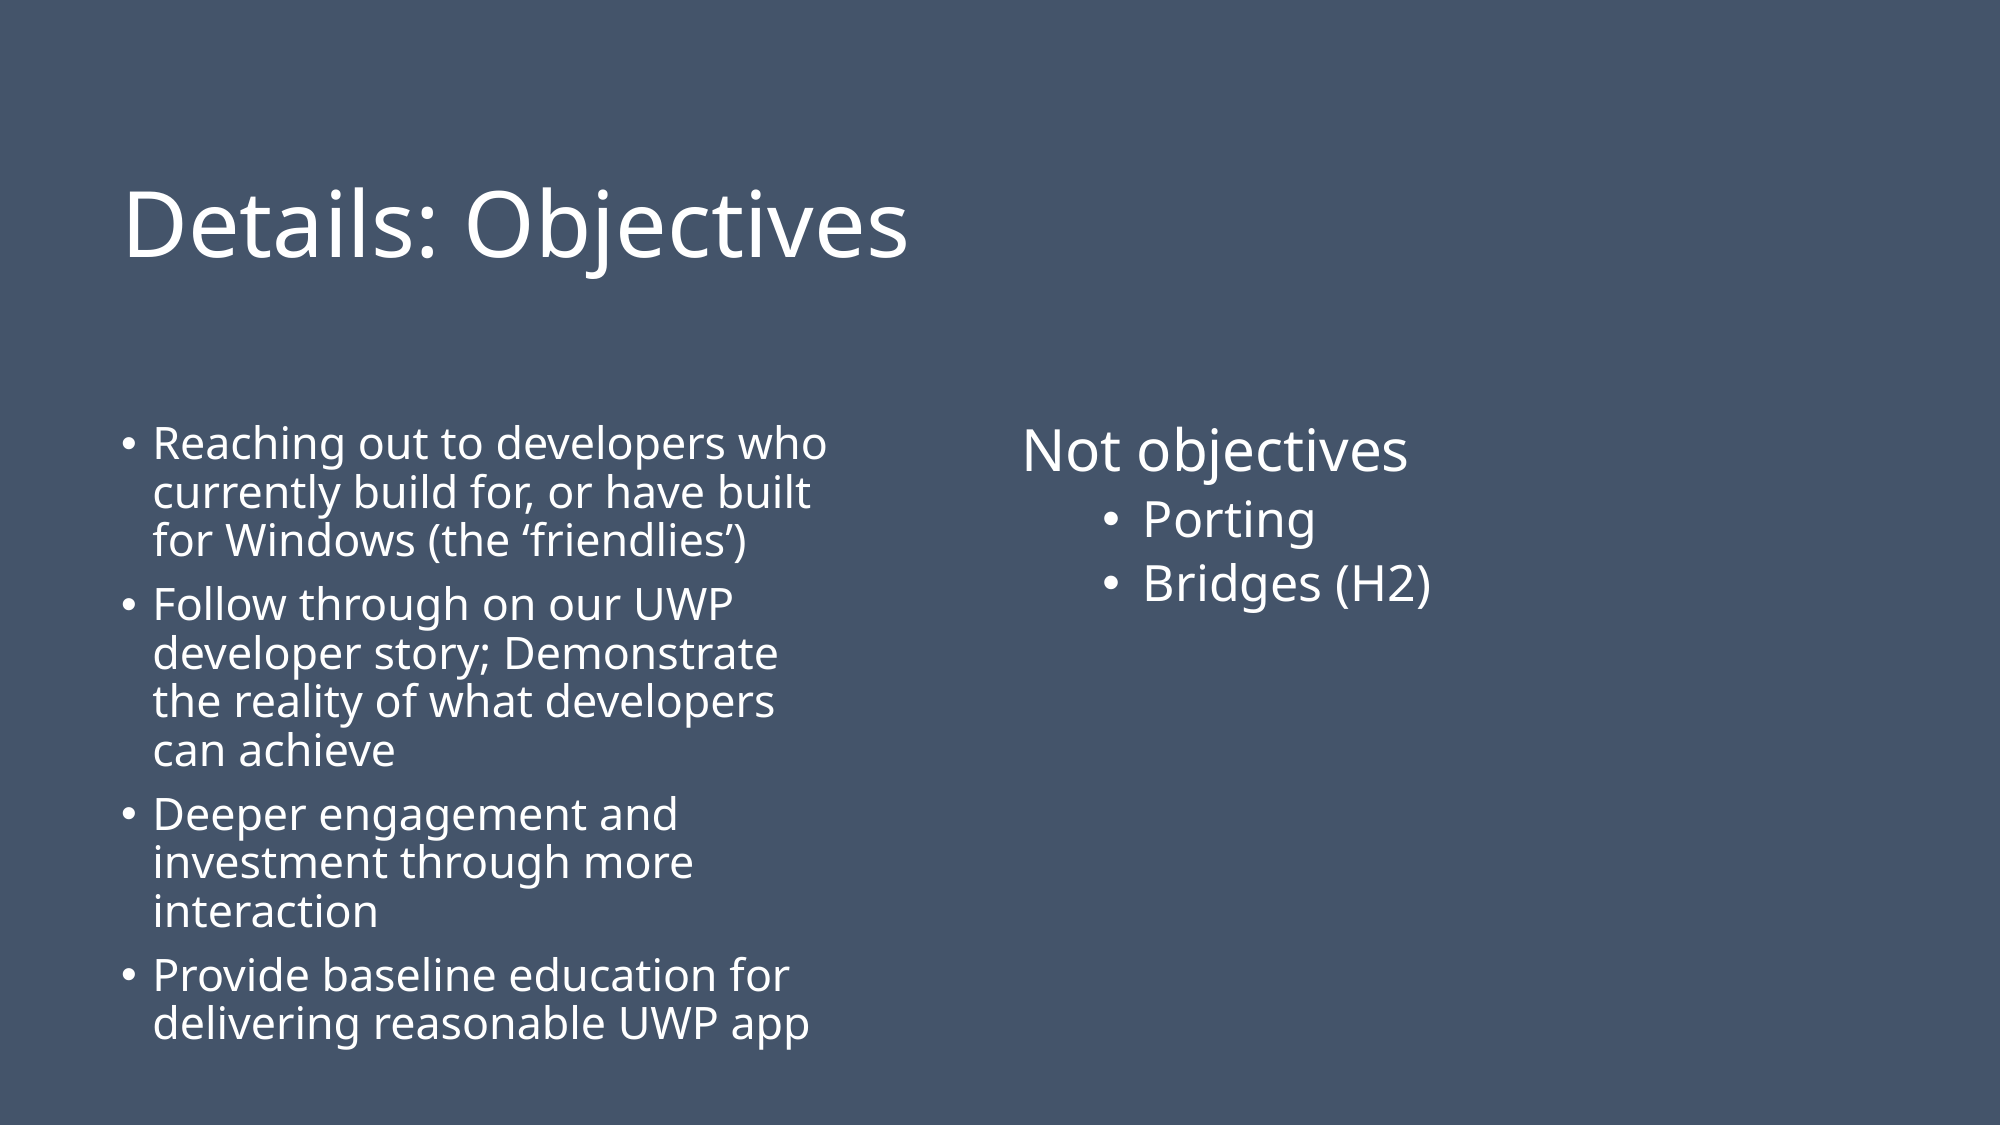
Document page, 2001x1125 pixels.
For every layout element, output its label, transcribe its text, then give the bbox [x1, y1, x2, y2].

title Details: Objectives [106, 118, 1900, 337]
list Reaching out to developers who currently build for, or have built for Windows (the ‘friendlies’) Follow through on our UWP developer story; Demonstrate the reality of what developers can achieve Deeper engagement and investment through more interaction Provide baseline education for delivering reasonable UWP app [106, 413, 850, 1102]
list Not objectives Porting Bridges (H2) [1006, 413, 1900, 1102]
